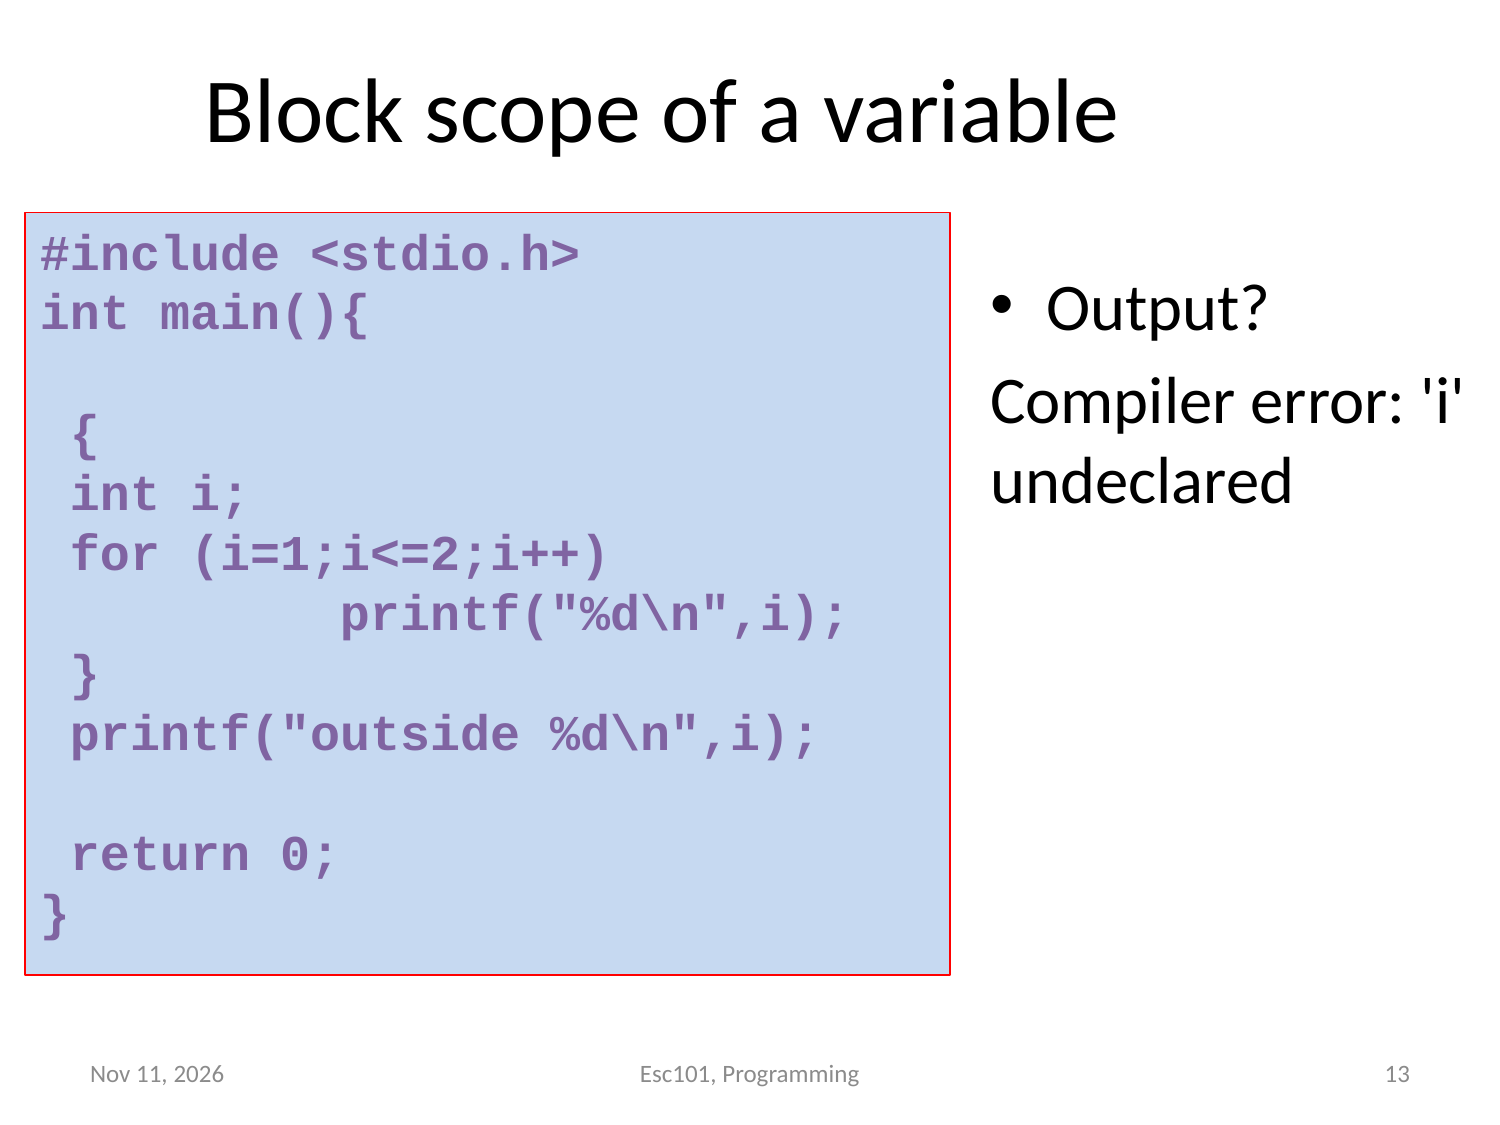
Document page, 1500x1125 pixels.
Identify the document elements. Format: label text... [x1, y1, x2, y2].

slide_number 13 [1074, 1042, 1425, 1103]
title Block scope of a variable [24, 37, 1300, 175]
list Output? Compiler error: 'i' undeclared [975, 256, 1495, 932]
footer Esc101, Programming [512, 1042, 988, 1103]
text_box #include <stdio.h> int main(){ { int i; for (i=1;i<=2;i++) printf("%d\n",i); } printf("outside %d\n",i); return 0; } [24, 212, 950, 975]
slide_number Aug-17 [75, 1042, 425, 1103]
